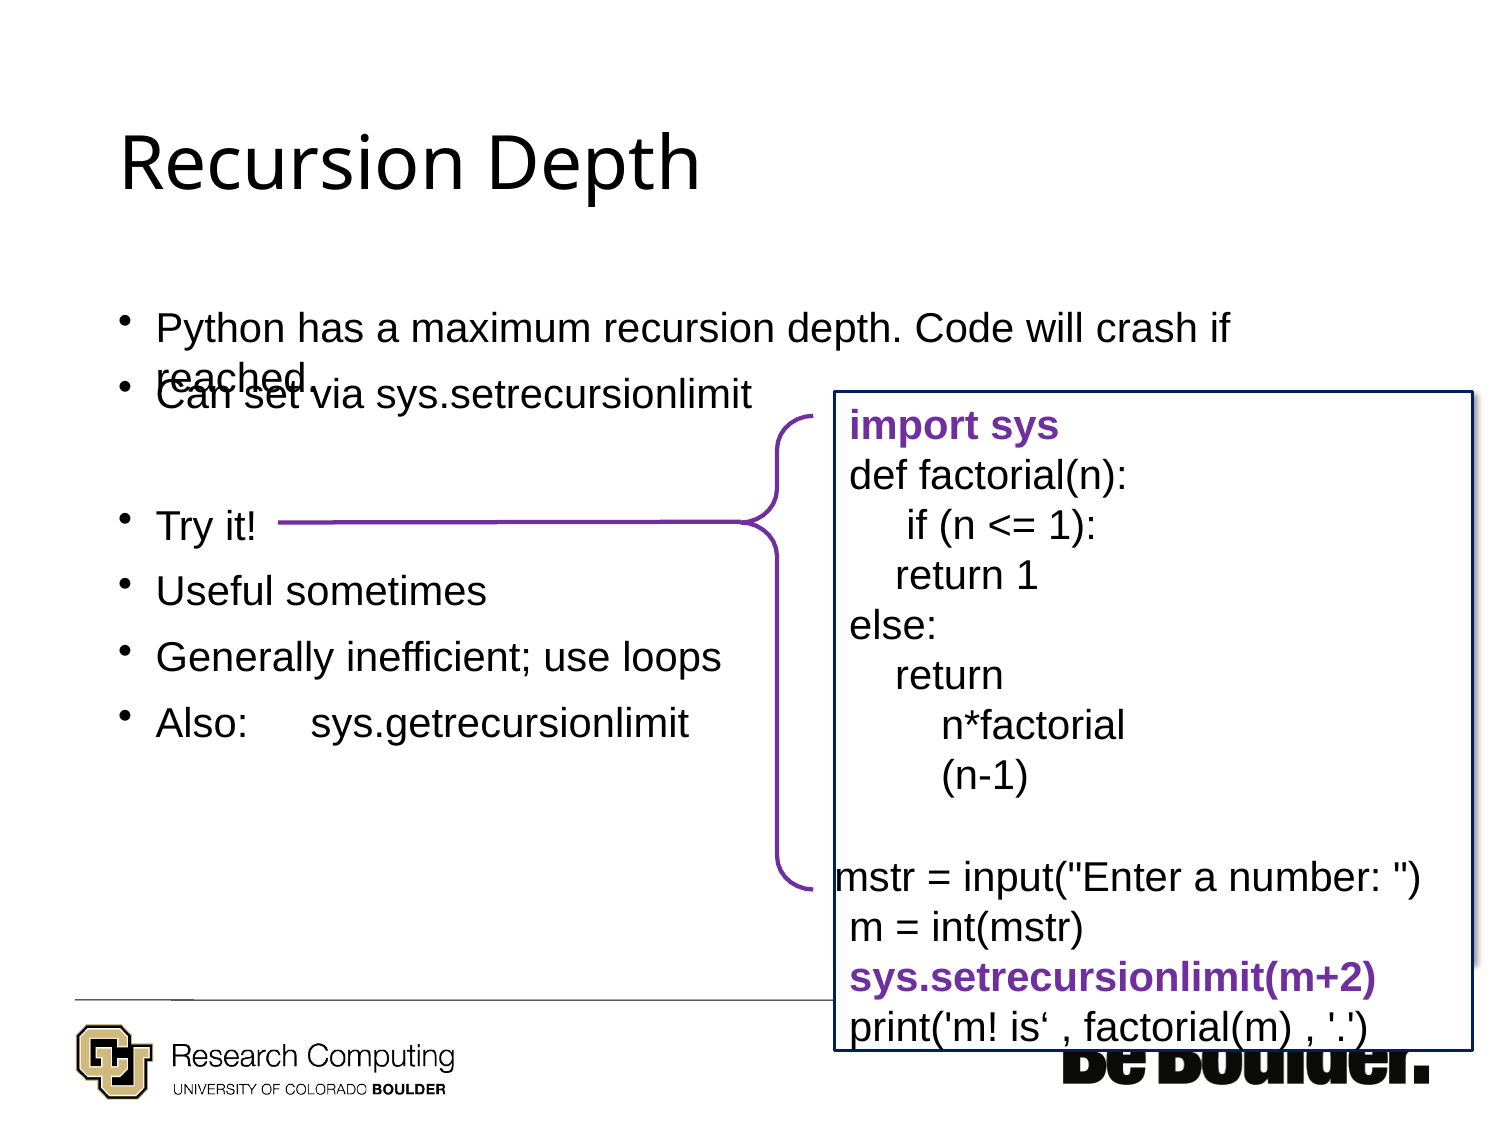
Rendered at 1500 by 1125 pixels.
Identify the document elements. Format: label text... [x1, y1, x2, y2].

picture [75, 1024, 454, 1100]
text_box [277, 415, 814, 890]
text_box Can set via sys.setrecursionlimit [115, 364, 754, 417]
picture [1063, 1051, 1430, 1085]
text_box import sys def factorial(n): if (n <= 1): return 1 else: return n*factorial(n-1) mstr = input("Enter a number: ") m = int(mstr) sys.setrecursionlimit(m+2) print('m! is‘ , factorial(m) , '.') [834, 995, 1473, 1051]
title Recursion Depth [116, 112, 800, 298]
text_box Try it! [116, 496, 261, 546]
text_box Python has a maximum recursion depth. Code will crash if reached. [116, 298, 1403, 401]
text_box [819, 381, 1486, 987]
text_box Useful sometimes Generally inefficient; use loops Also: sys.getrecursionlimit [115, 546, 724, 746]
